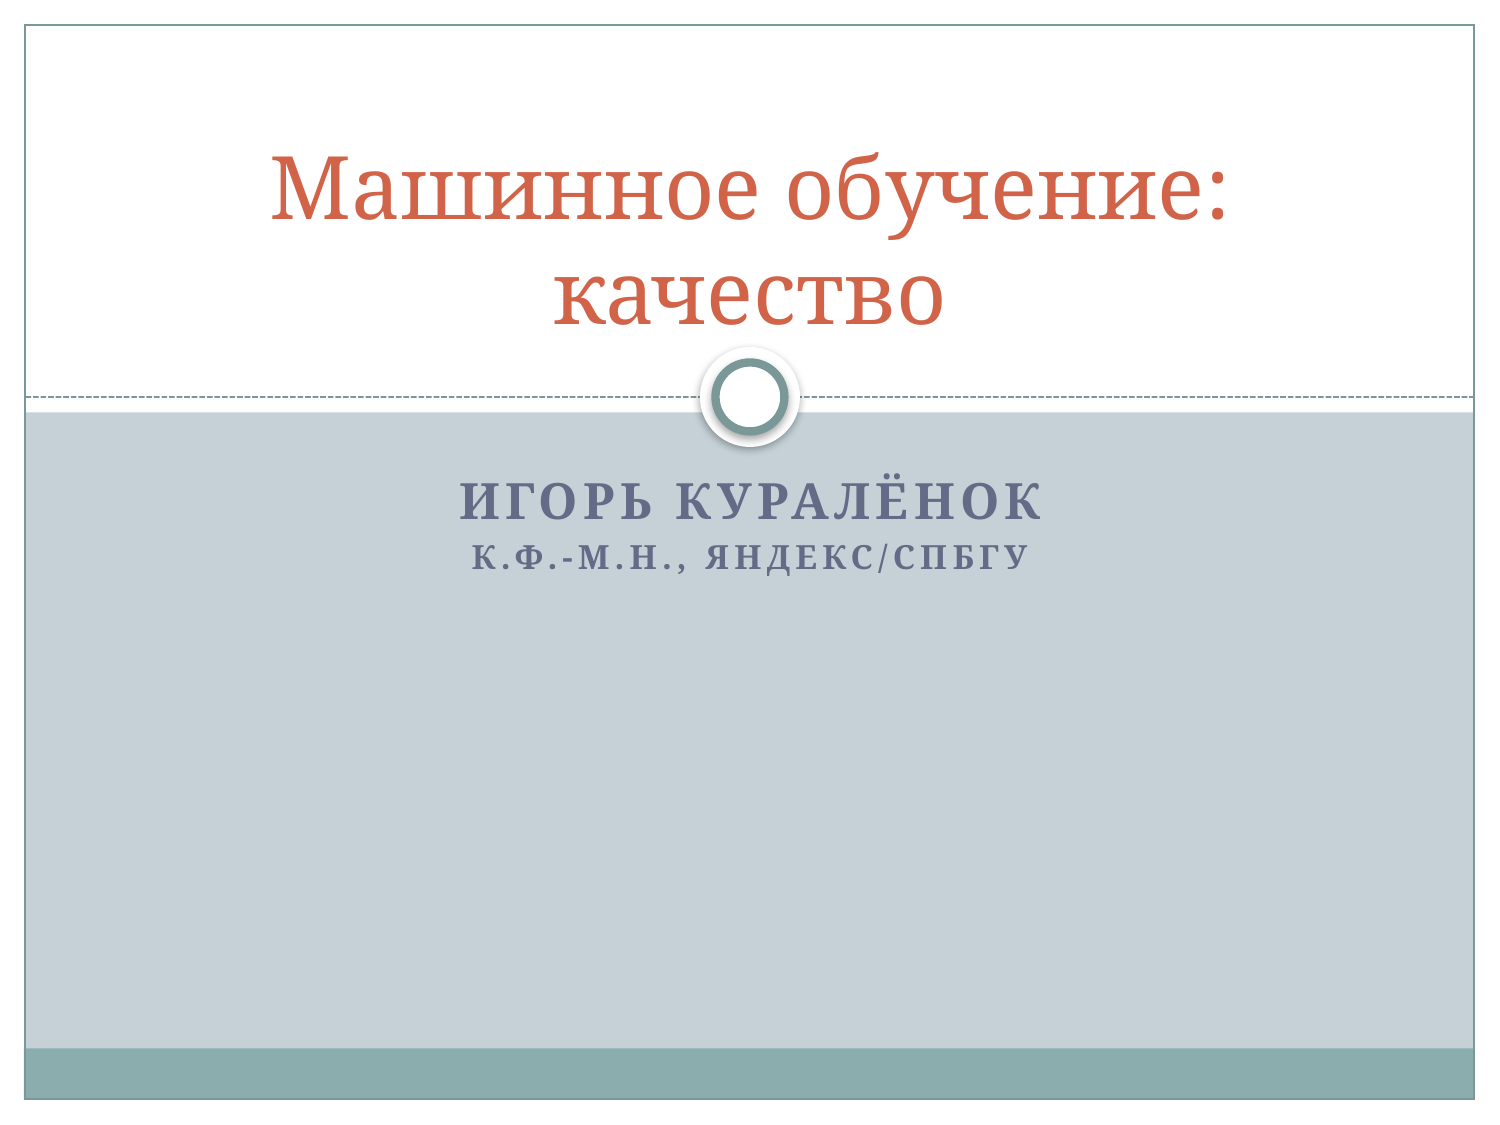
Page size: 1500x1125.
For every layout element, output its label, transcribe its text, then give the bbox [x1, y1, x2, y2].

subtitle Игорь Куралёнок к.ф.-м.н., Яндекс/СПбГУ [225, 462, 1275, 750]
title Машинное обучение: качество [112, 62, 1388, 350]
